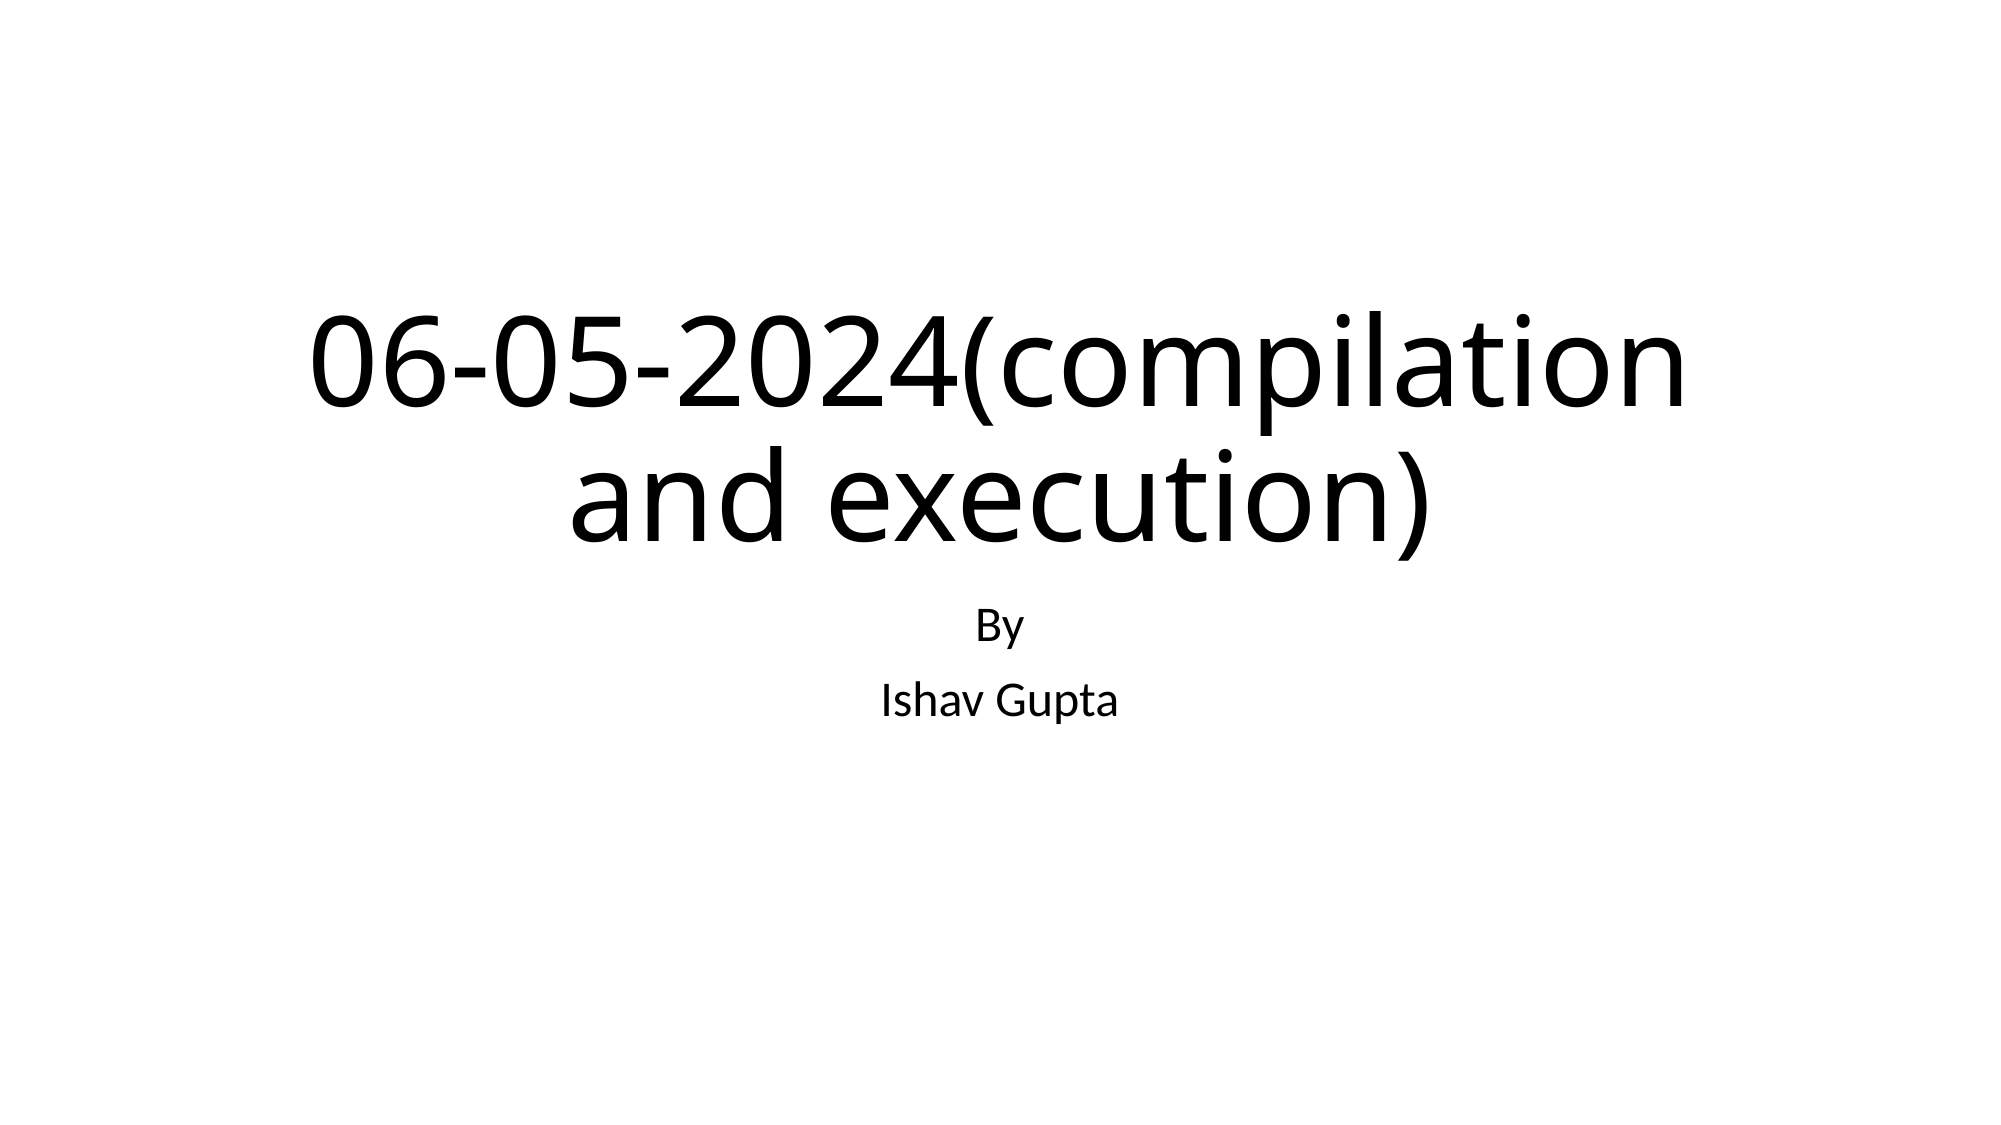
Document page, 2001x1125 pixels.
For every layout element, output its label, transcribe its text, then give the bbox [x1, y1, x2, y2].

title 06-05-2024(compilation and execution) [249, 184, 1750, 576]
subtitle By Ishav Gupta [249, 590, 1750, 863]
